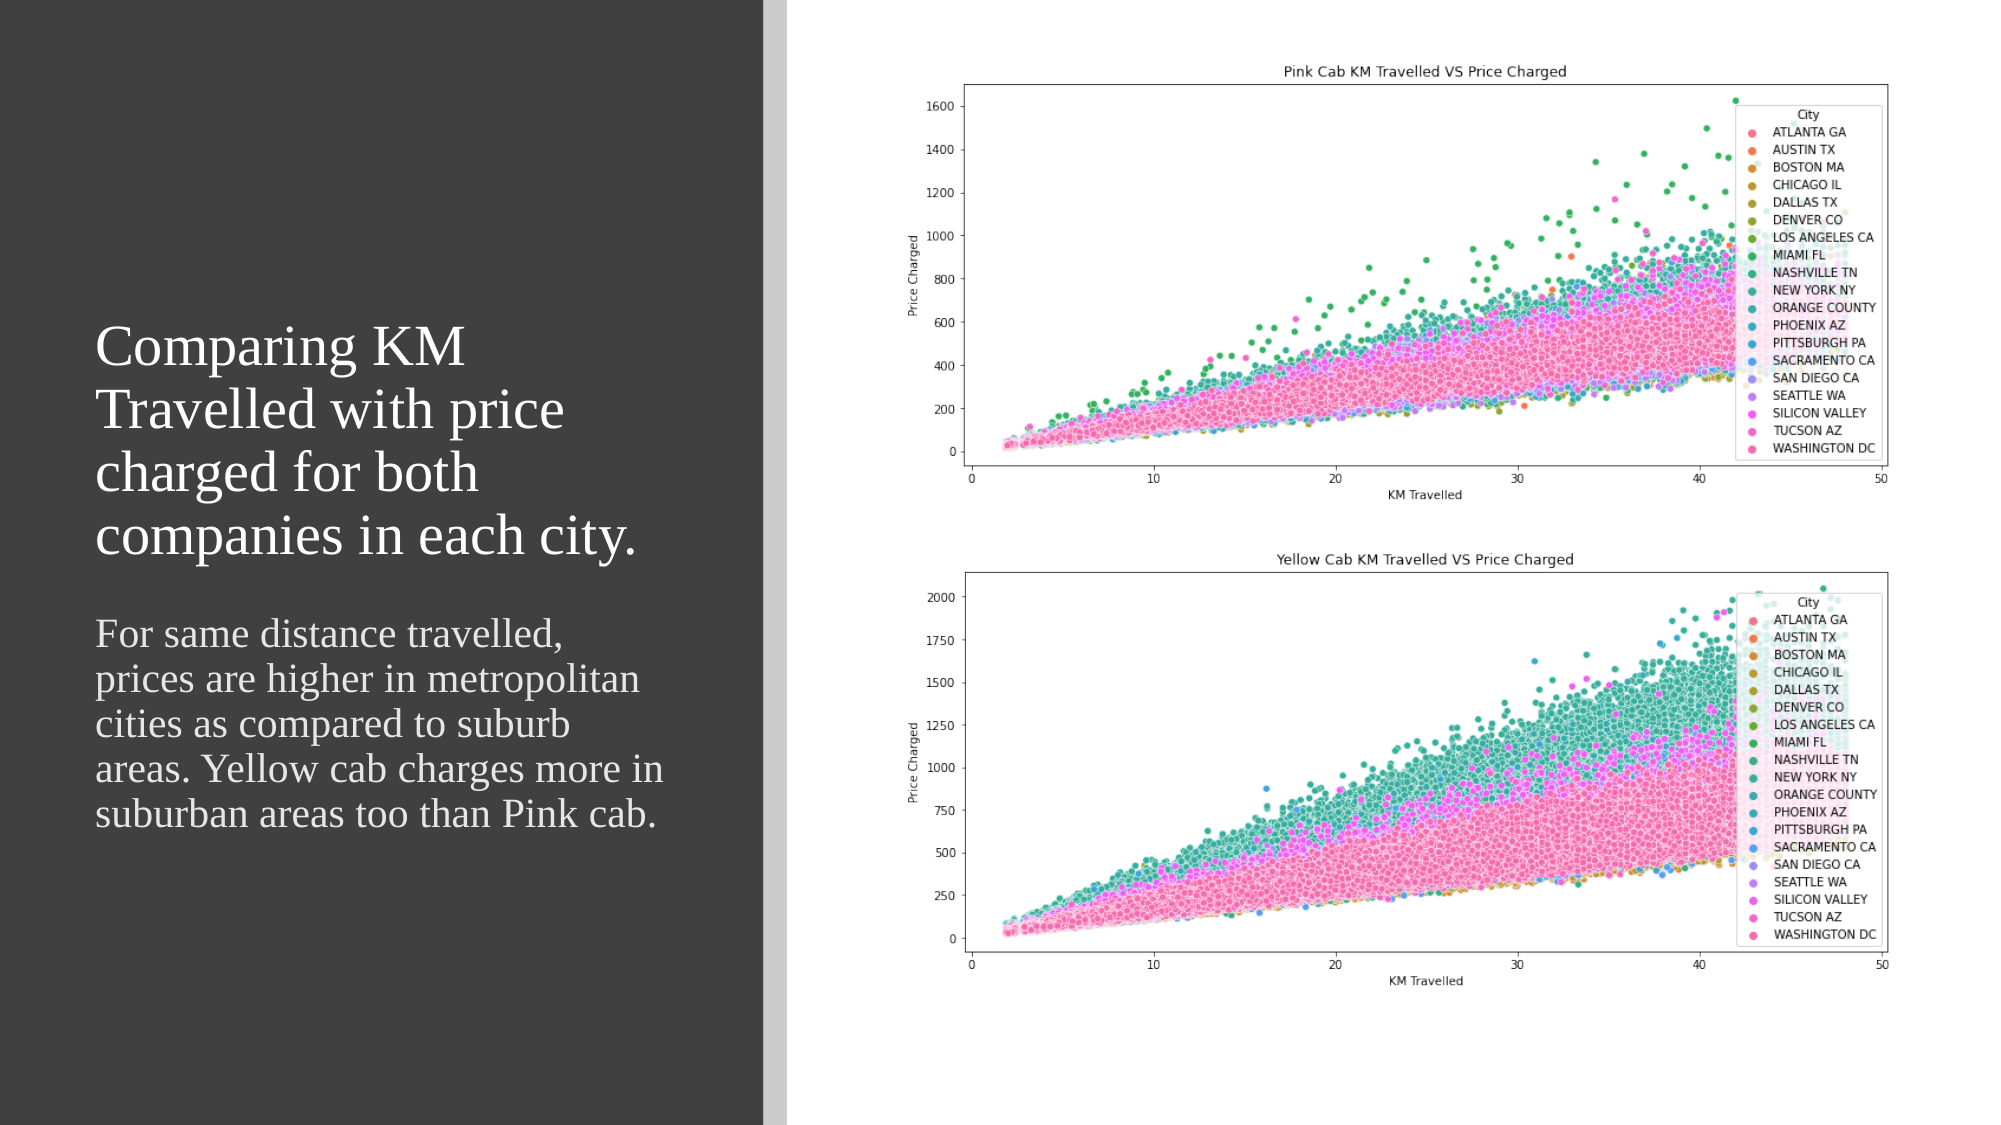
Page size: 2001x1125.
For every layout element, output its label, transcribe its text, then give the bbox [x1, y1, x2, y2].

text_box [762, 0, 788, 1125]
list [900, 57, 1897, 510]
picture [900, 545, 1897, 996]
text_box [0, 0, 762, 1125]
title Comparing KM Travelled with price charged for both companies in each city. For same distance travelled, prices are higher in metropolitan cities as compared to suburb areas. Yellow cab charges more in suburban areas too than Pink cab. [80, 133, 685, 1020]
